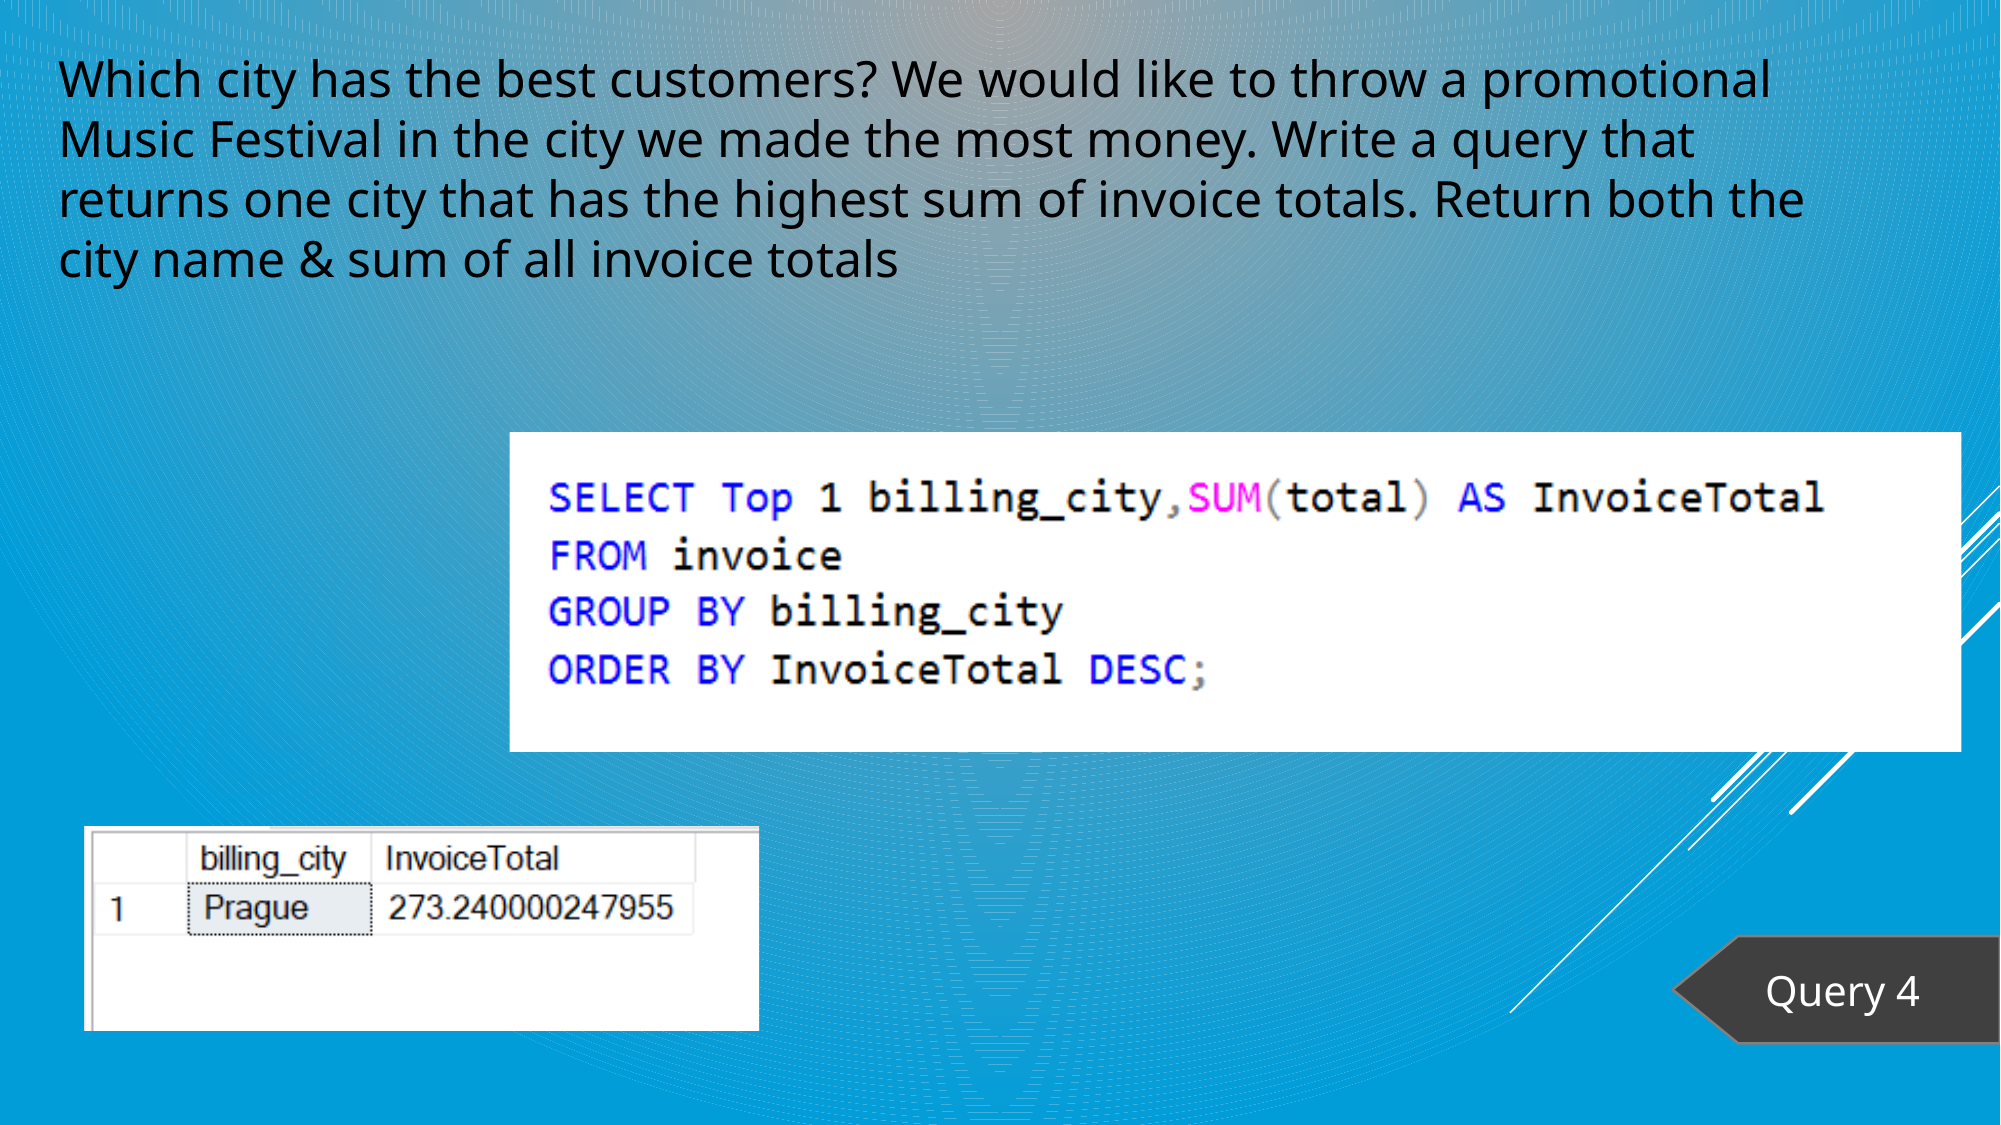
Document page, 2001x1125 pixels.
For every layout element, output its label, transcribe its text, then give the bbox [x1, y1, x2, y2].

text_box Query 4 [1750, 957, 1973, 1023]
picture [509, 432, 1962, 752]
text_box [1671, 934, 2000, 1045]
picture [85, 826, 760, 1031]
text_box Which city has the best customers? We would like to throw a promotional Music Festival in the city we made the most money. Write a query that returns one city that has the highest sum of invoice totals. Return both the city name & sum of all invoice totals [43, 39, 1841, 295]
